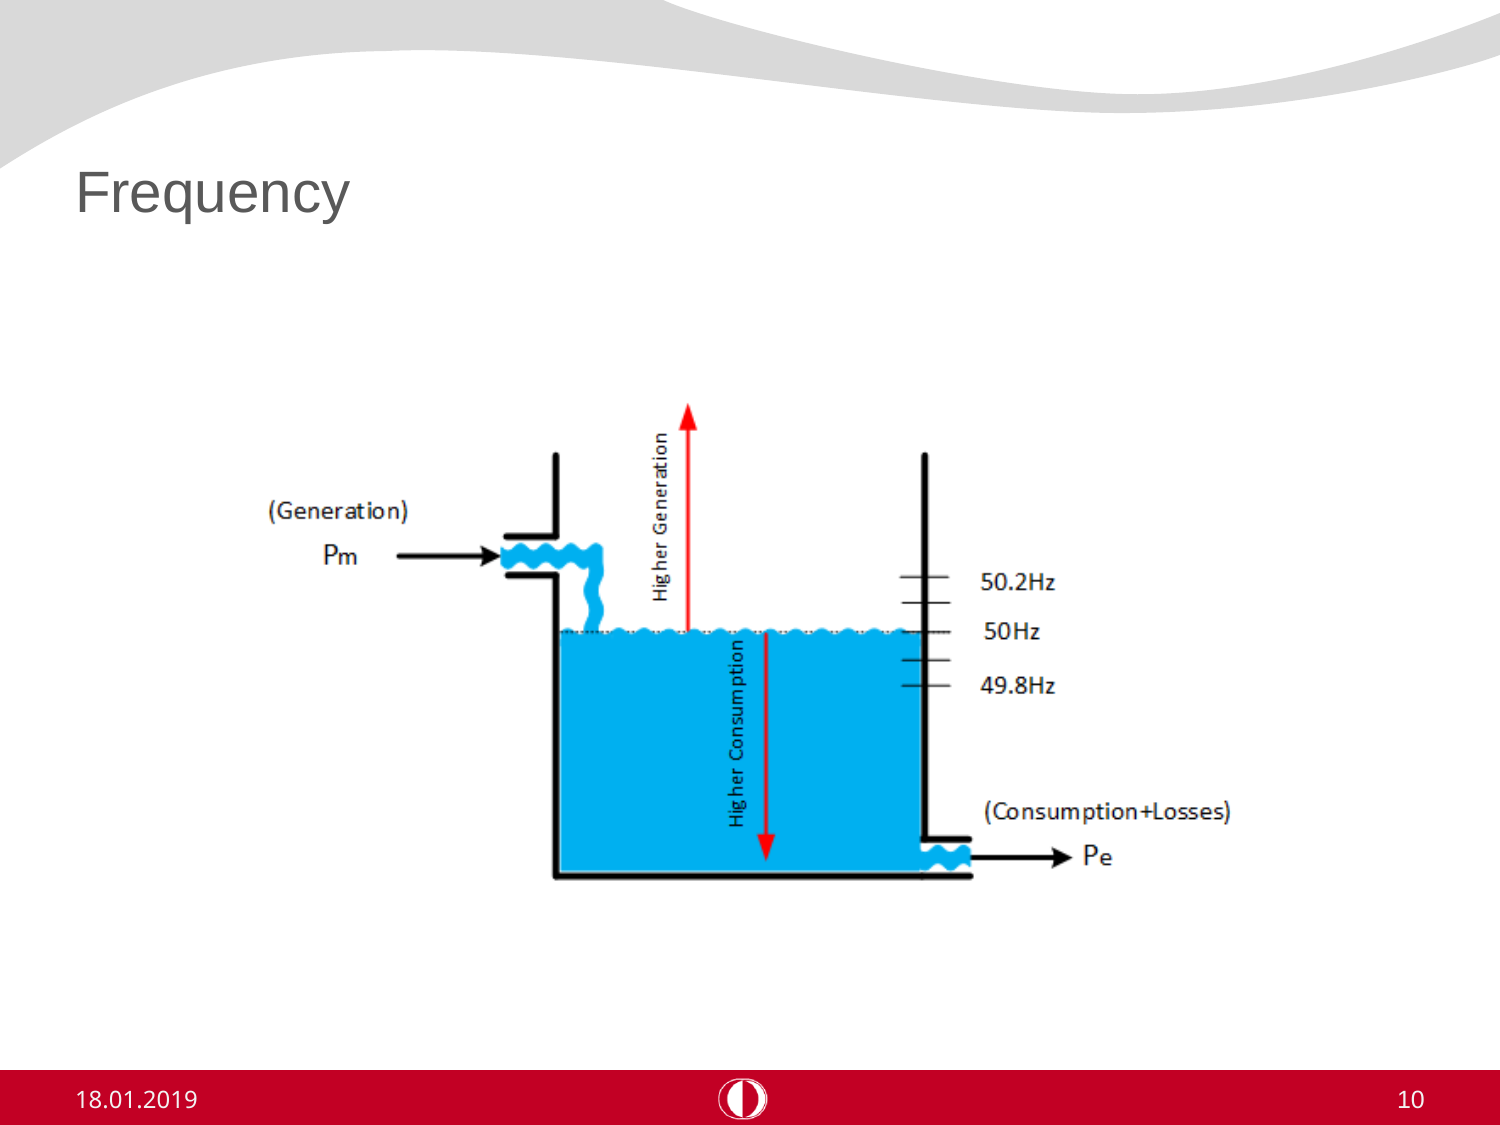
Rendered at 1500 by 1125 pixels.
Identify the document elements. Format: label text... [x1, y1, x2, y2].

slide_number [75, 1070, 732, 1114]
title Frequency [75, 55, 1425, 224]
slide_number 10 [1330, 1070, 1425, 1114]
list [253, 402, 1247, 891]
picture [713, 1078, 781, 1122]
